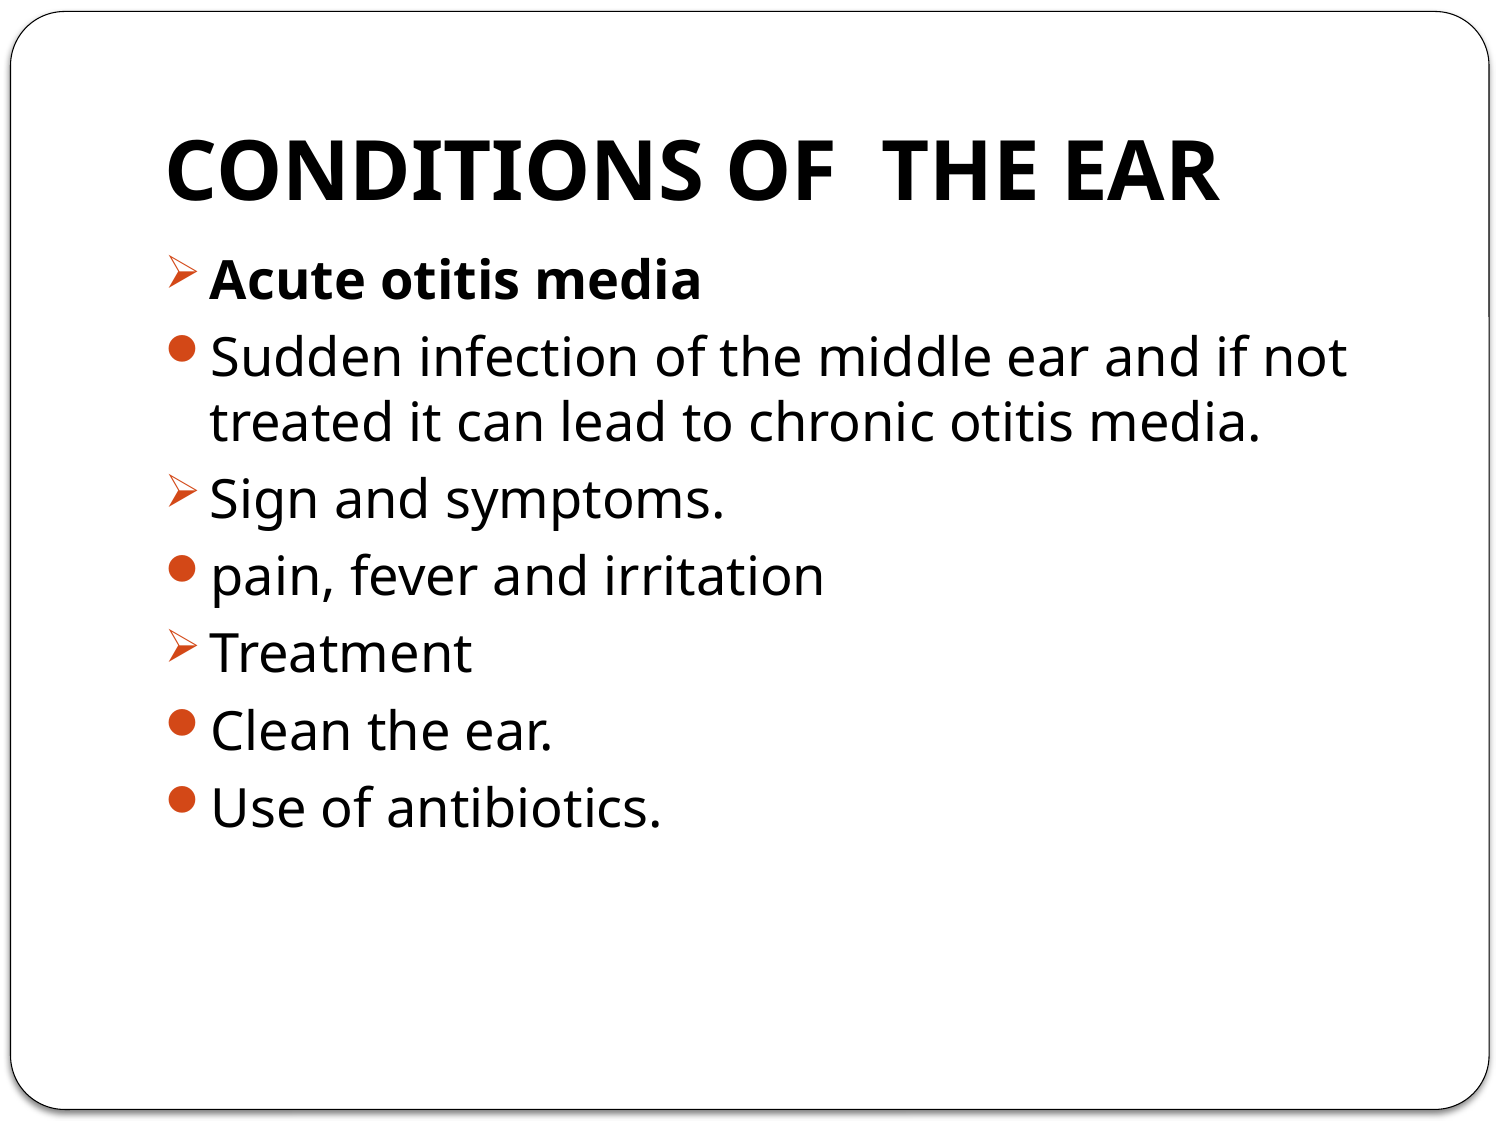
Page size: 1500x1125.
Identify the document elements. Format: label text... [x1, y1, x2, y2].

title CONDITIONS OF THE EAR [150, 45, 1425, 233]
list Acute otitis media Sudden infection of the middle ear and if not treated it can lead to chronic otitis media. Sign and symptoms. pain, fever and irritation Treatment Clean the ear. Use of antibiotics. [150, 237, 1425, 988]
